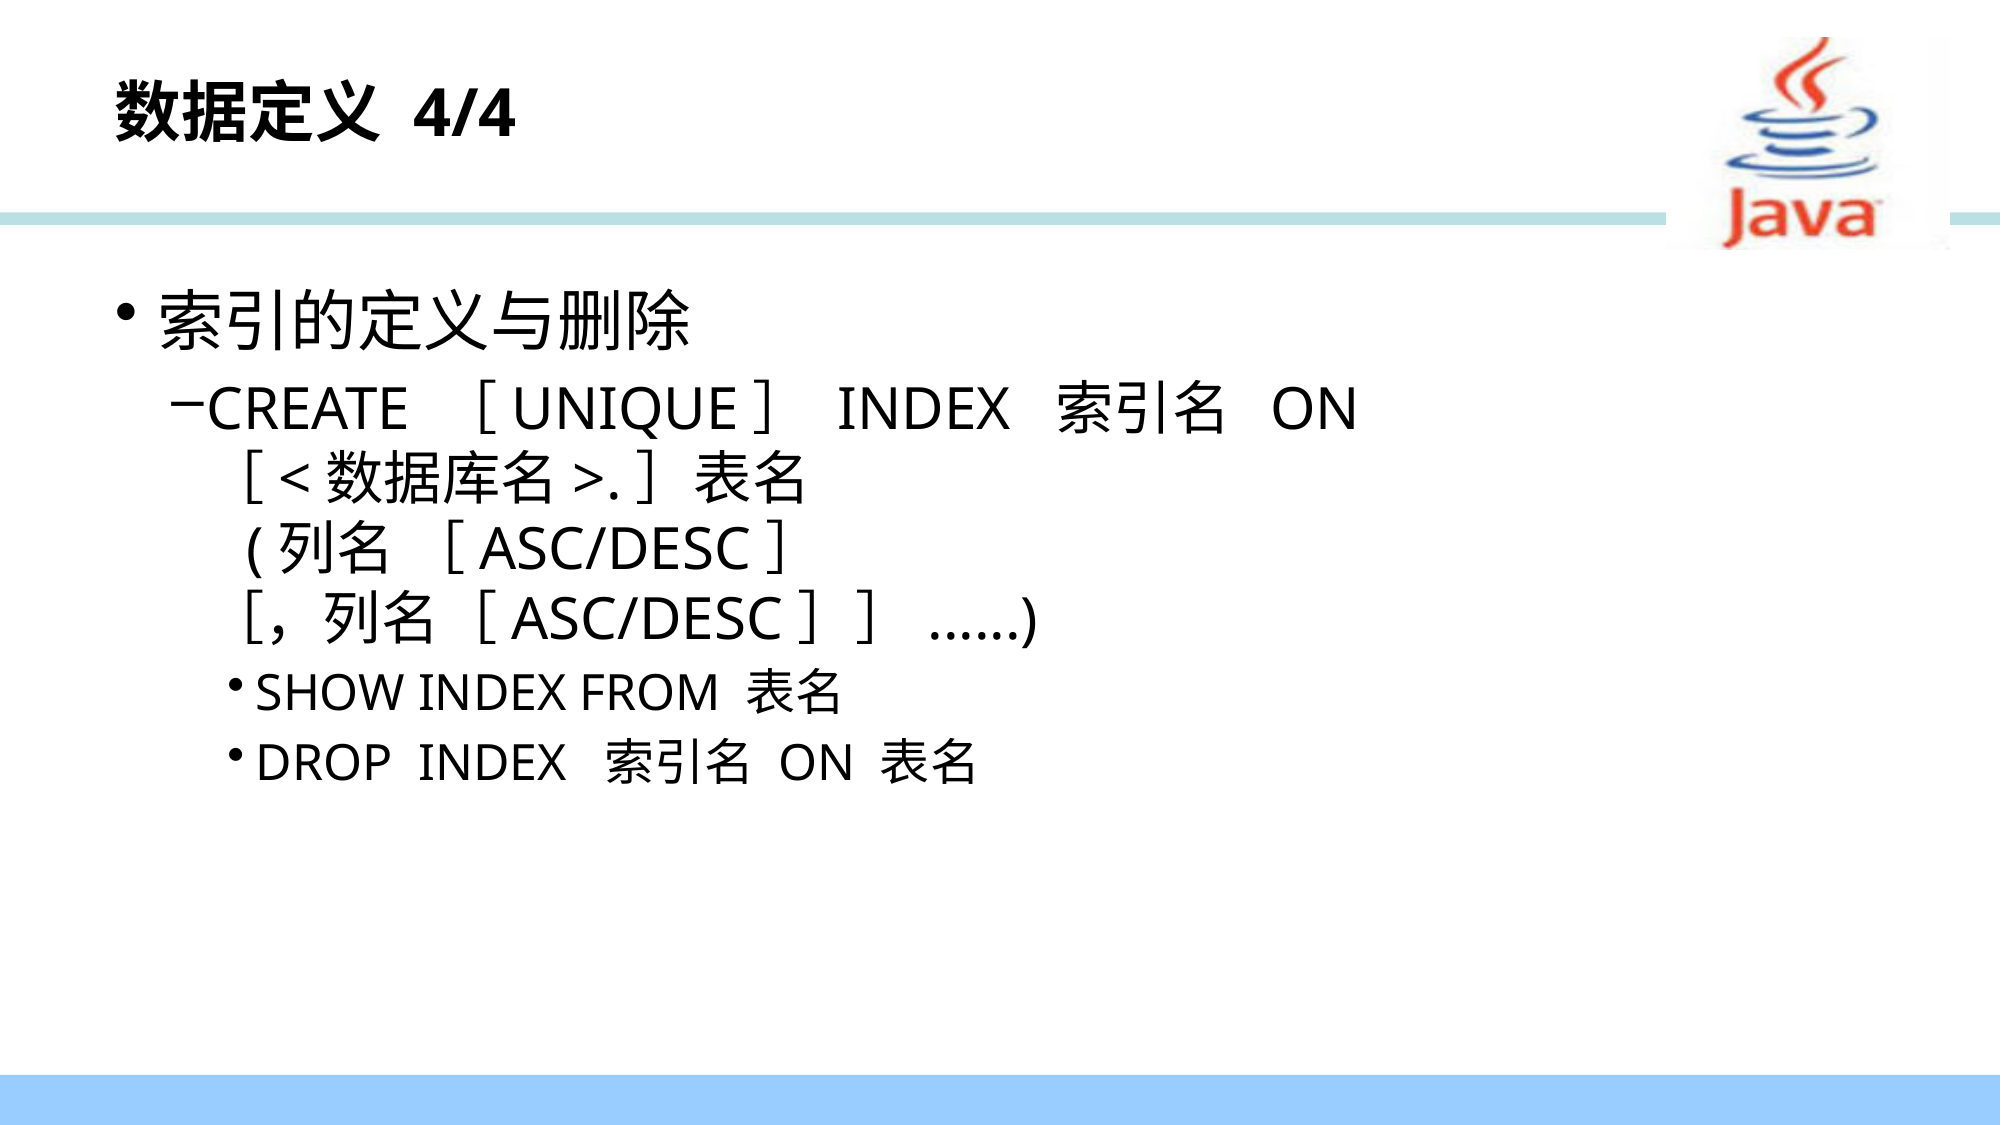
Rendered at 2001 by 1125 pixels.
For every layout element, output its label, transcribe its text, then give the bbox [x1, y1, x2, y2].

title 数据定义 4/4 [99, 45, 1700, 175]
picture [1666, 37, 1950, 250]
list 索引的定义与删除 CREATE ［UNIQUE］ INDEX 索引名 ON ［<数据库名>.］表名 (列名 ［ASC/DESC］ ［，列名［ASC/DESC］］......) SHOW INDEX FROM 表名 DROP INDEX 索引名 ON 表名 [99, 231, 1900, 975]
